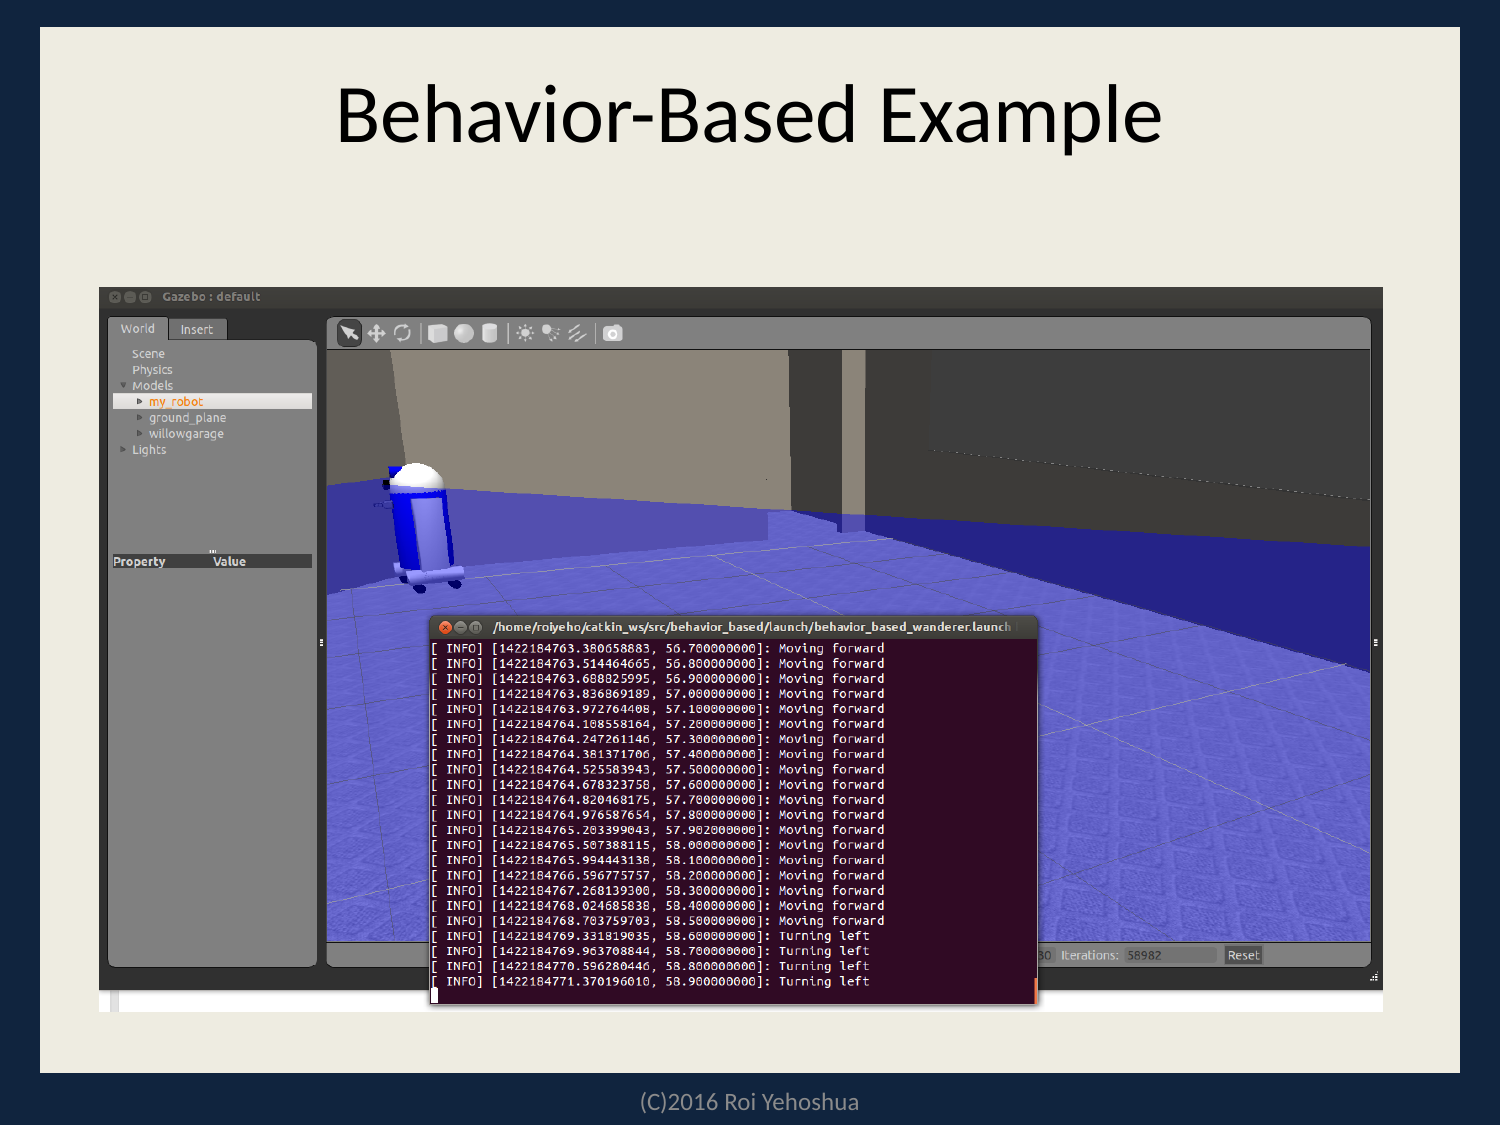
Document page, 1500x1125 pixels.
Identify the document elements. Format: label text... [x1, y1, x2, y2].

picture [99, 287, 1383, 1012]
footer (C)2016 Roi Yehoshua [512, 1074, 988, 1125]
title Behavior-Based Example [37, 31, 1463, 188]
